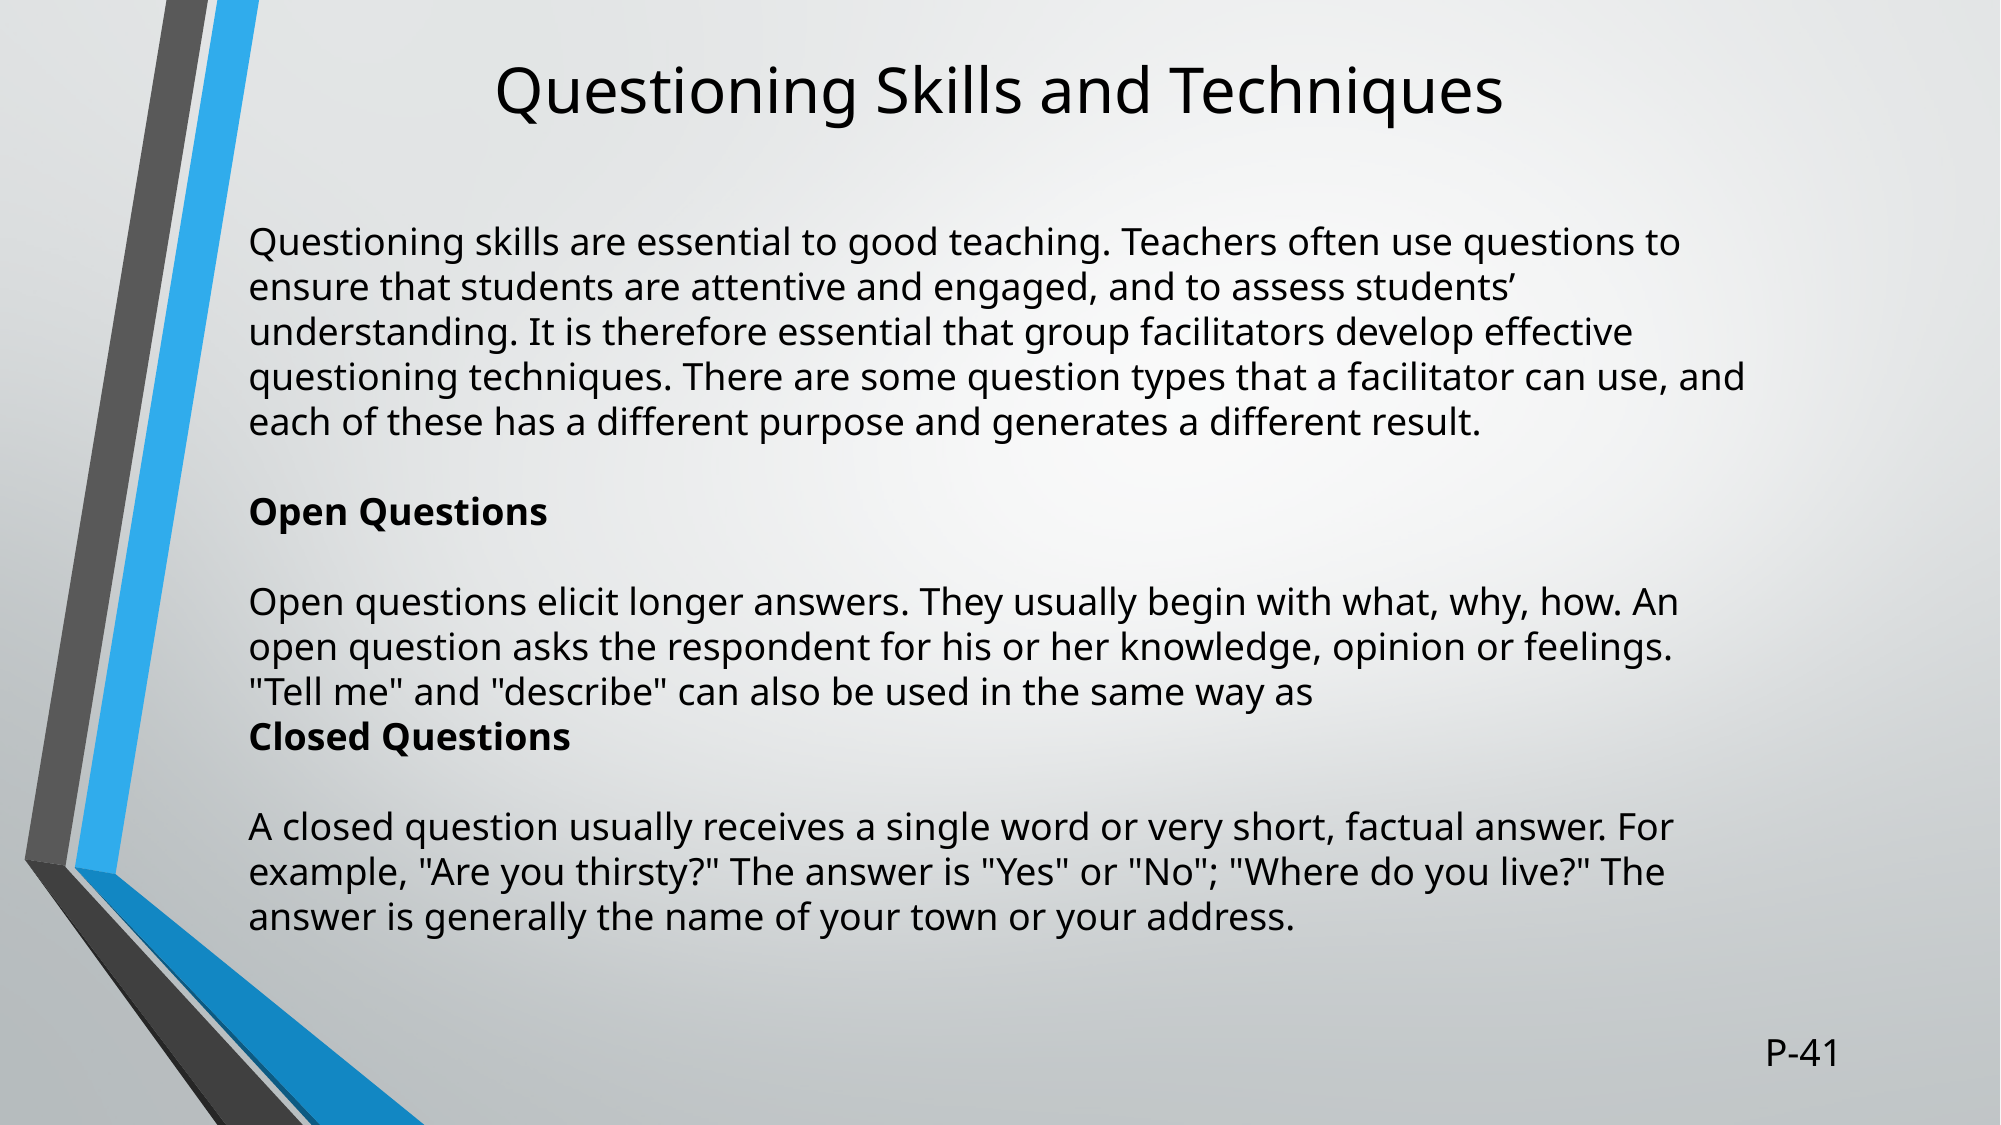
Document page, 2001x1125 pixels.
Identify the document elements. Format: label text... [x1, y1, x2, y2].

text_box Questioning skills are essential to good teaching. Teachers often use questions to ensure that students are attentive and engaged, and to assess students’ understanding. It is therefore essential that group facilitators develop effective questioning techniques. There are some question types that a facilitator can use, and each of these has a different purpose and generates a different result. Open Questions Open questions elicit longer answers. They usually begin with what, why, how. An open question asks the respondent for his or her knowledge, opinion or feelings. "Tell me" and "describe" can also be used in the same way as Closed Questions A closed question usually receives a single word or very short, factual answer. For example, "Are you thirsty?" The answer is "Yes" or "No"; "Where do you live?" The answer is generally the name of your town or your address. [233, 210, 1767, 1036]
title Questioning Skills and Techniques [133, 42, 1867, 134]
text_box P-41 [1749, 1021, 1920, 1082]
